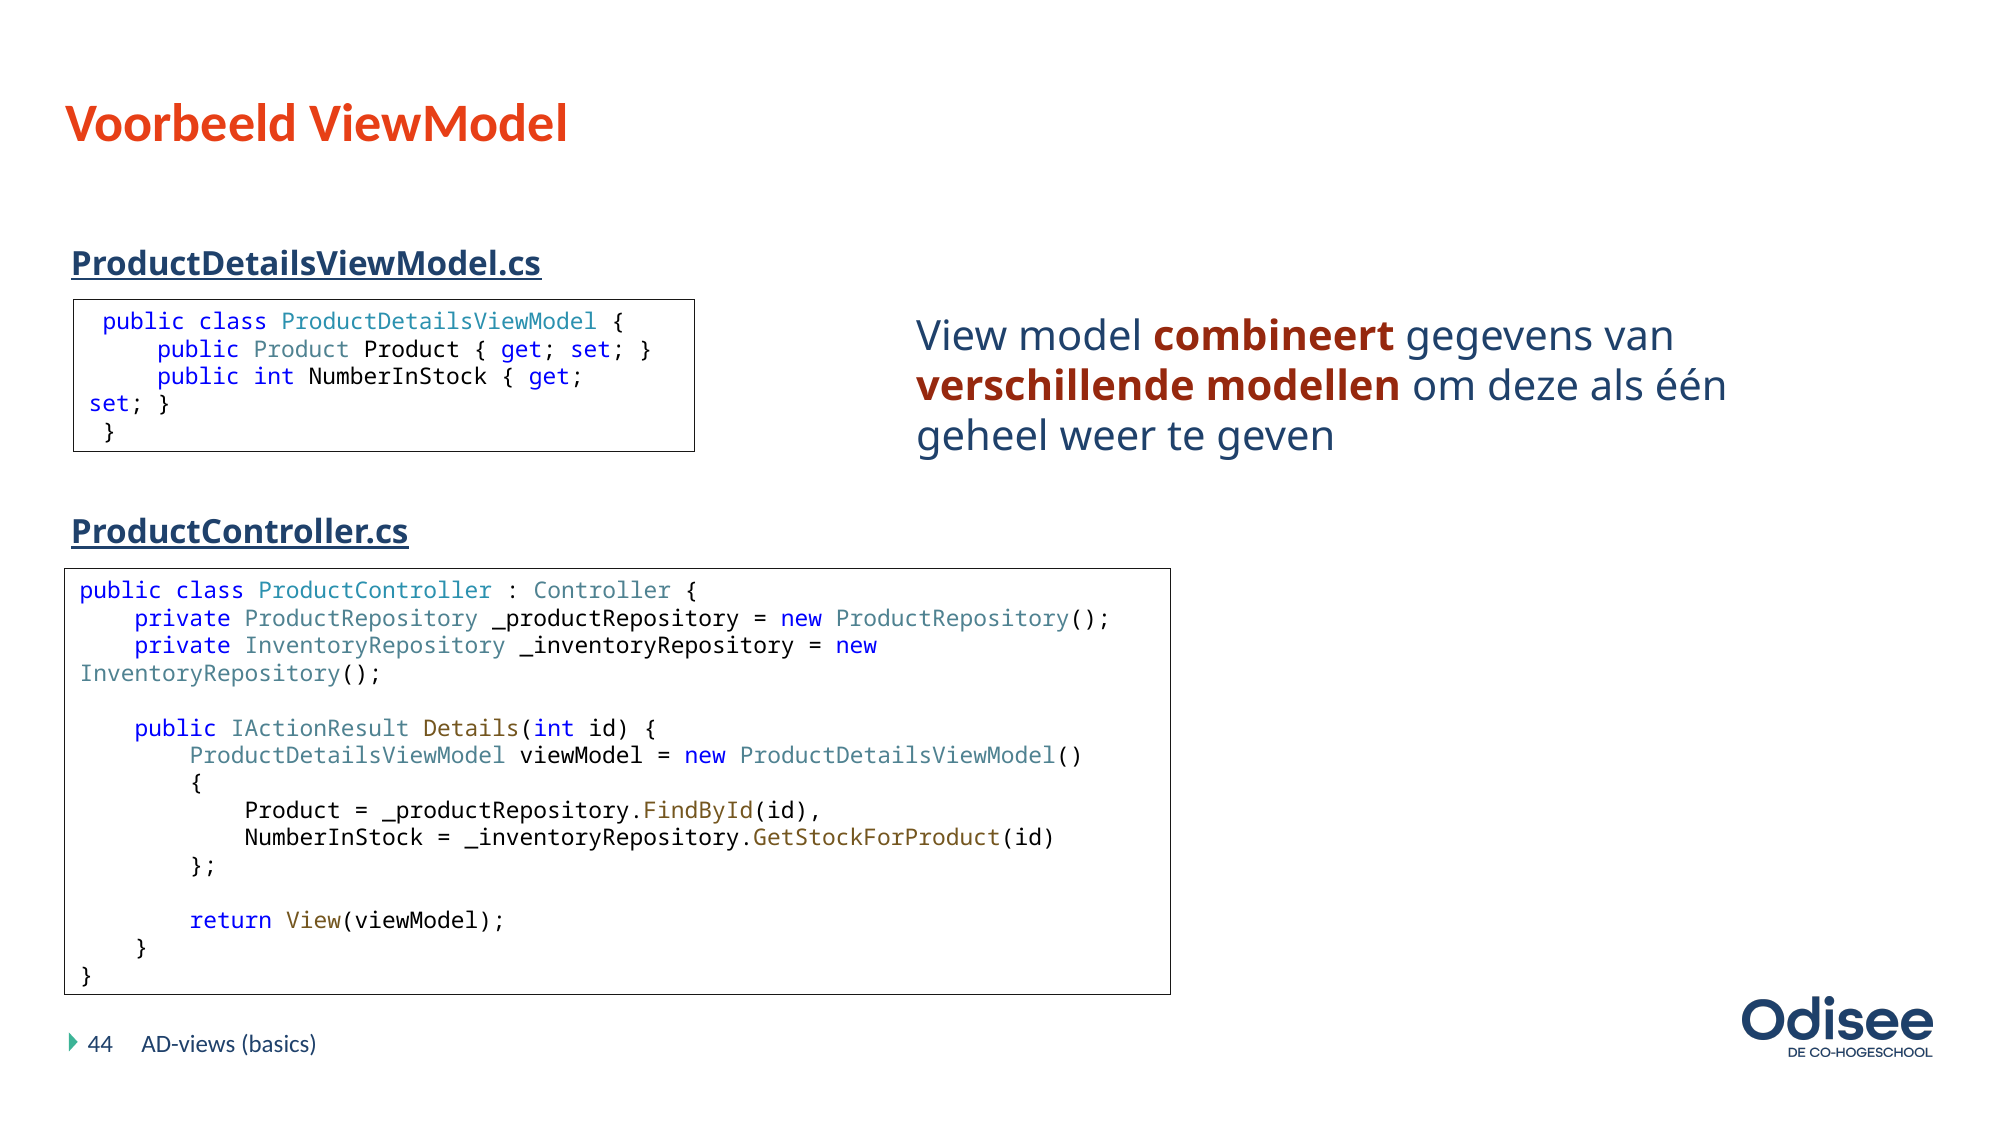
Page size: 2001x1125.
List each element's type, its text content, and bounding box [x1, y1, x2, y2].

text_box ProductDetailsViewModel.cs [56, 234, 902, 289]
picture [1742, 996, 1933, 1057]
text_box public class ProductDetailsViewModel { public Product Product { get; set; } public int NumberInStock { get; set; } } [73, 299, 695, 452]
text_box View model combineert gegevens van verschillende modellen om deze als één geheel weer te geven [901, 301, 1831, 467]
slide_number 44 [87, 1027, 135, 1088]
text_box public class ProductController : Controller { private ProductRepository _productRepository = new ProductRepository(); private InventoryRepository _inventoryRepository = new InventoryRepository(); public IActionResult Details(int id) { ProductDetailsViewModel viewModel = new ProductDetailsViewModel() { Product = _productRepository.FindById(id), NumberInStock = _inventoryRepository.GetStockForProduct(id) }; return View(viewModel); } } [64, 568, 1171, 995]
footer AD-views (basics) [141, 1027, 817, 1088]
text_box ProductController.cs [56, 503, 902, 558]
title Voorbeeld ViewModel [64, 100, 1790, 213]
